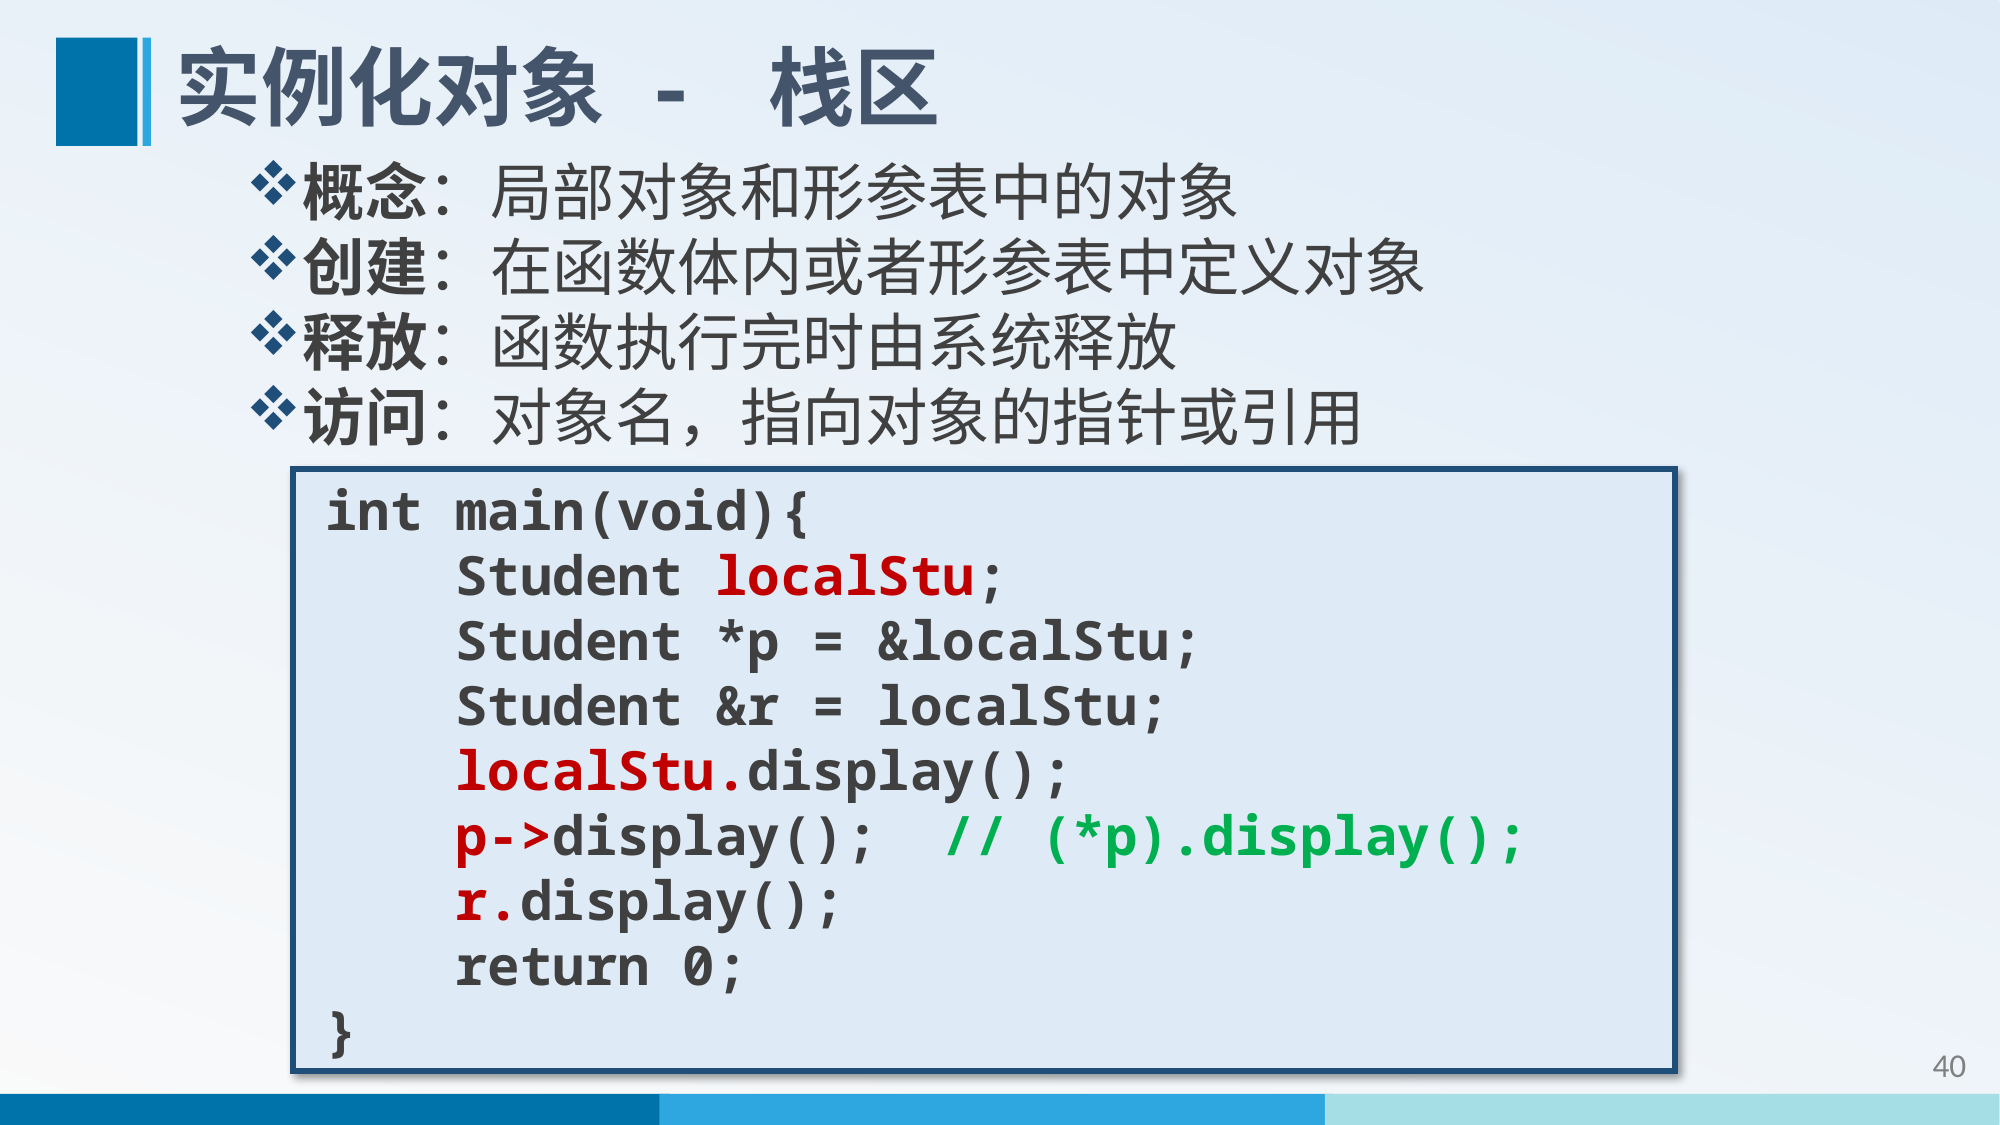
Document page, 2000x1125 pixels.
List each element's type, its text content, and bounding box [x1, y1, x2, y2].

text_box 概念：局部对象和形参表中的对象 创建：在函数体内或者形参表中定义对象 释放：函数执行完时由系统释放 访问：对象名，指向对象的指针或引用 [230, 145, 1659, 538]
text_box int main(void){ Student localStu; Student *p = &localStu; Student &r = localStu; localStu.display(); p->display(); // (*p).display(); r.display(); return 0; } [292, 468, 1676, 1072]
title 实例化对象 - 栈区 [160, 37, 1791, 146]
